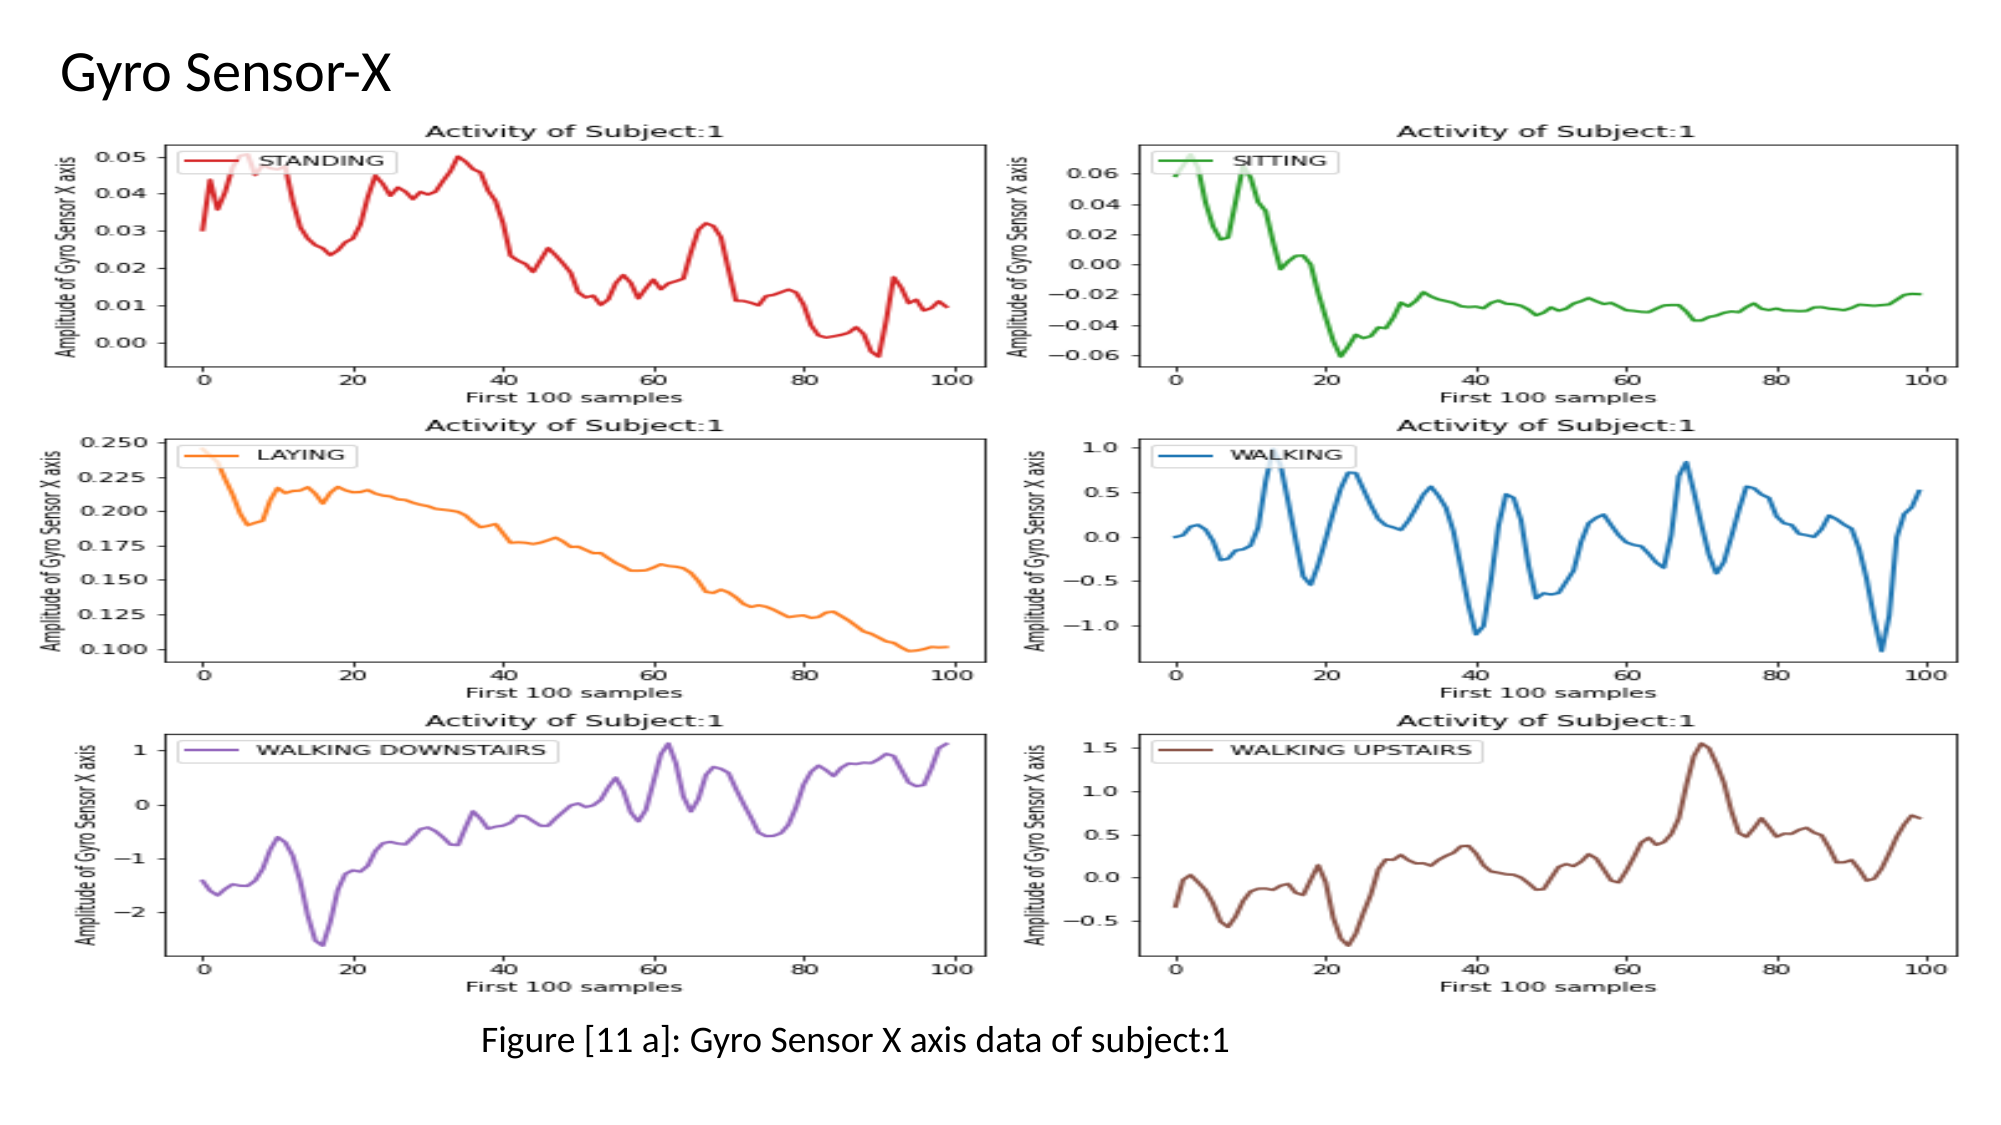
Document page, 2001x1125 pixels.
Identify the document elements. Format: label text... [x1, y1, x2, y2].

picture [16, 111, 1984, 1008]
text_box Gyro Sensor-X [45, 26, 1955, 111]
text_box Figure [11 a]: Gyro Sensor X axis data of subject:1 [316, 1008, 1396, 1125]
